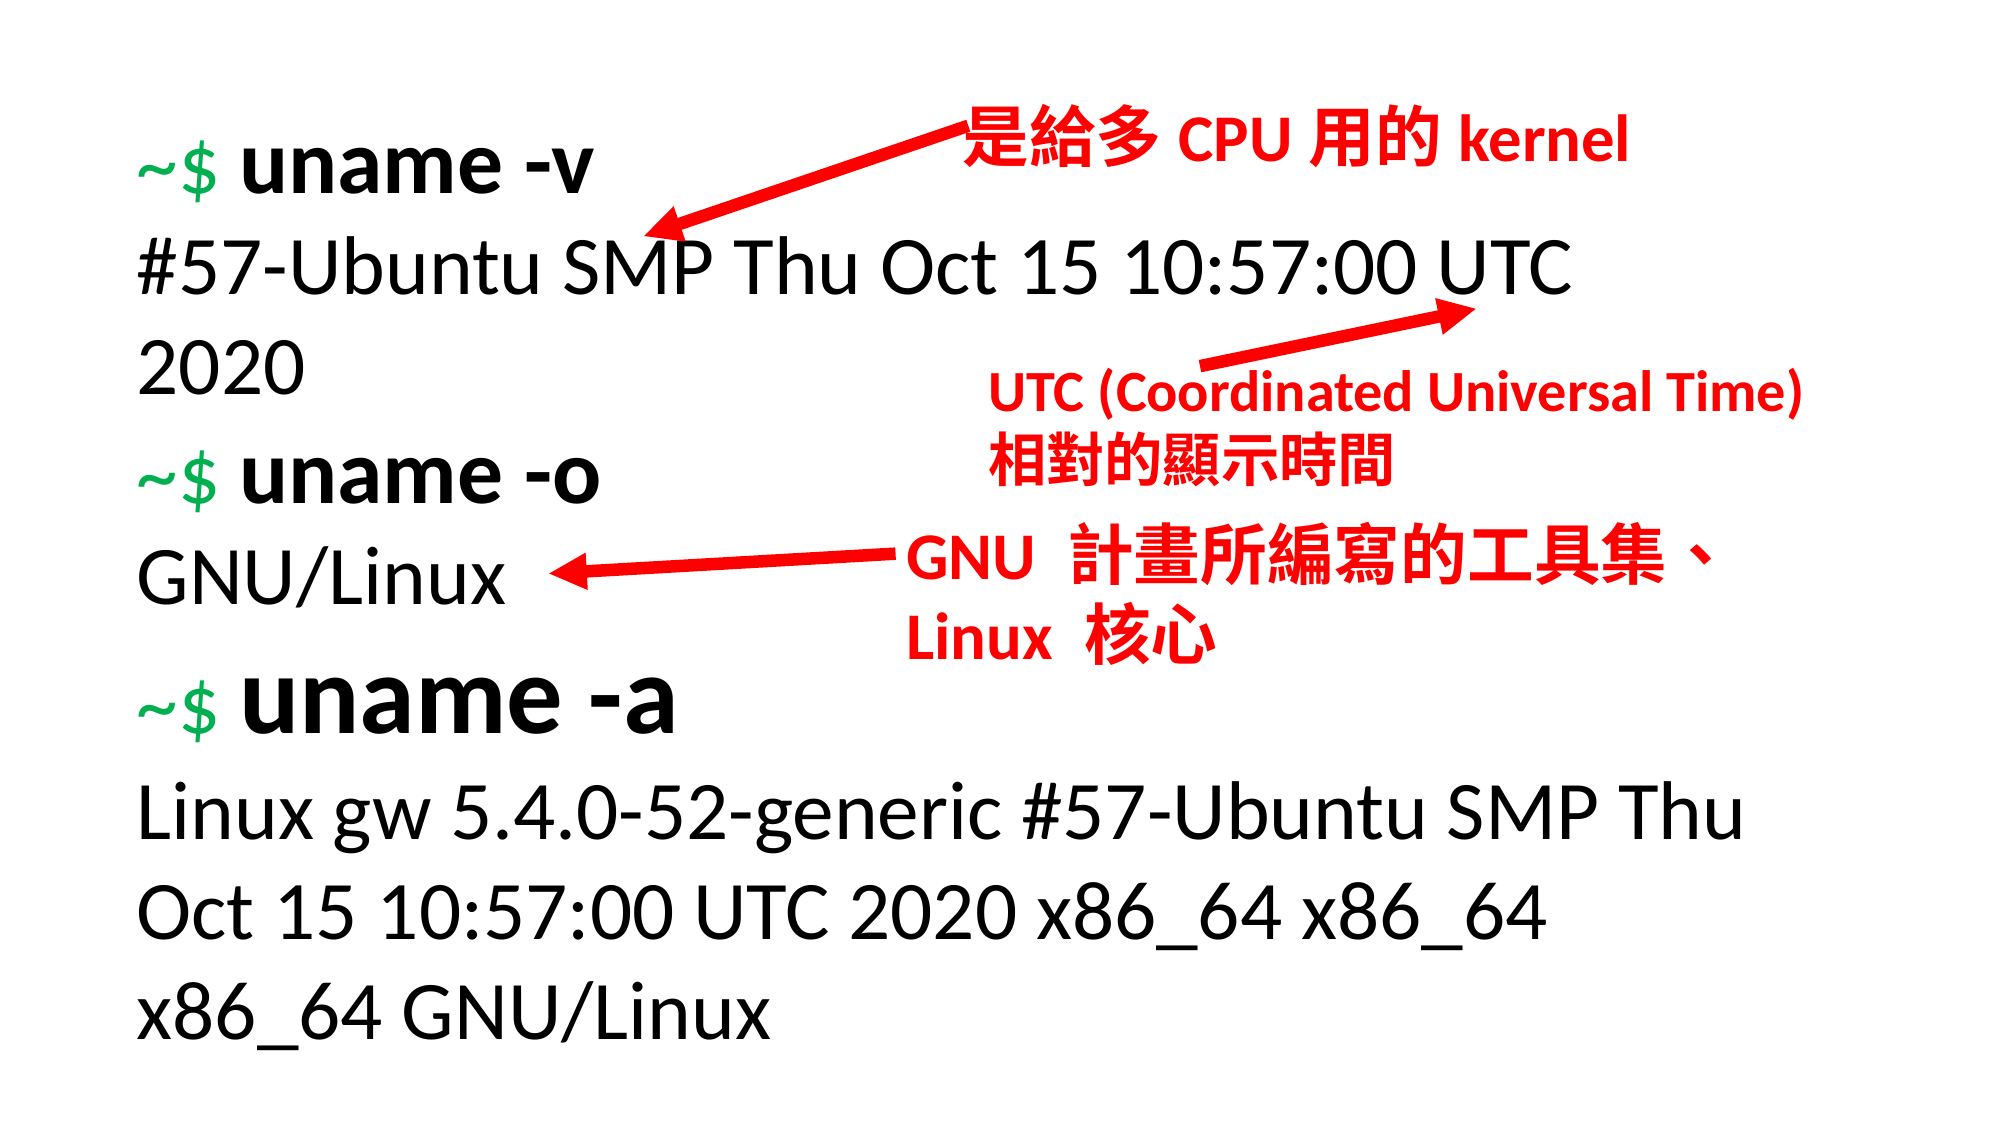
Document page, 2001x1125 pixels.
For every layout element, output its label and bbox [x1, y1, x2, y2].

text_box [122, 87, 1826, 1074]
